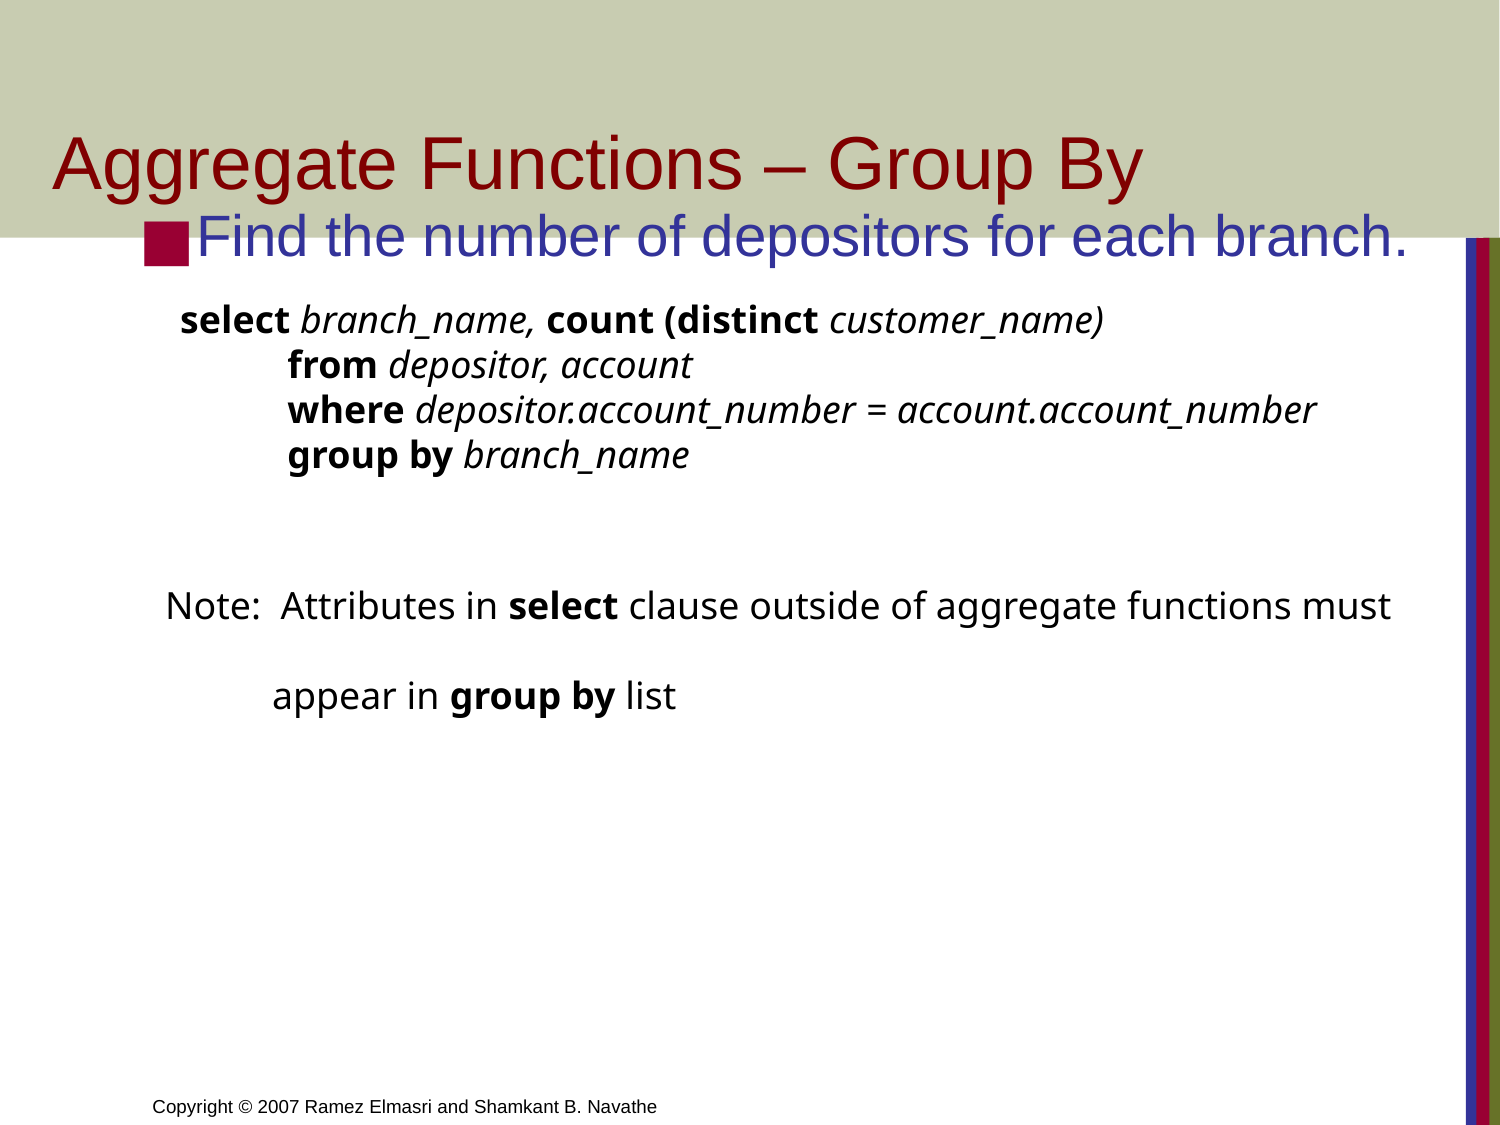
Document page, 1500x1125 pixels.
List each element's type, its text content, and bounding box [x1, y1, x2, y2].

title Aggregate Functions – Group By [37, 49, 1317, 213]
list Find the number of depositors for each branch. [124, 190, 1449, 268]
text_box Note: Attributes in select clause outside of aggregate functions must appear in group by list [150, 574, 1461, 725]
text_box select branch_name, count (distinct customer_name) from depositor, account where depositor.account_number = account.account_number group by branch_name [165, 288, 1452, 484]
